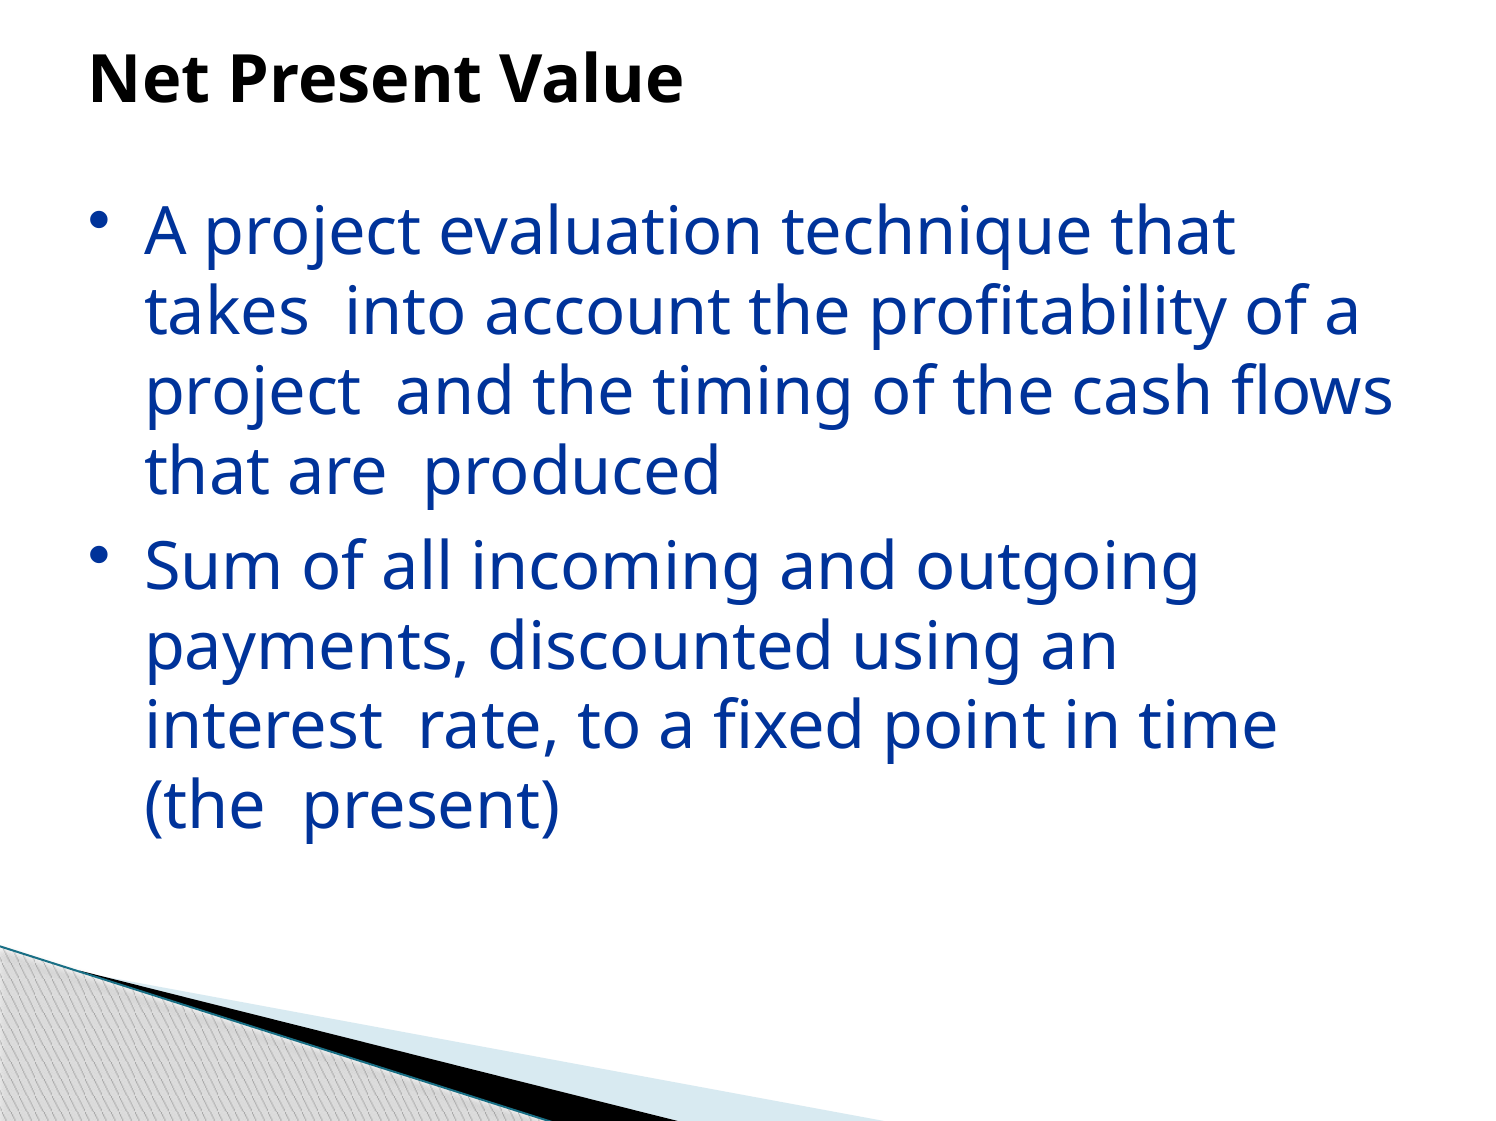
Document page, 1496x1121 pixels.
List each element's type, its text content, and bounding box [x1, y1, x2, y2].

text_box Net Present Value A project evaluation technique that takes into account the profitability of a project and the timing of the cash flows that are produced Sum of all incoming and outgoing payments, discounted using an interest rate, to a fixed point in time (the present) [85, 33, 1400, 843]
